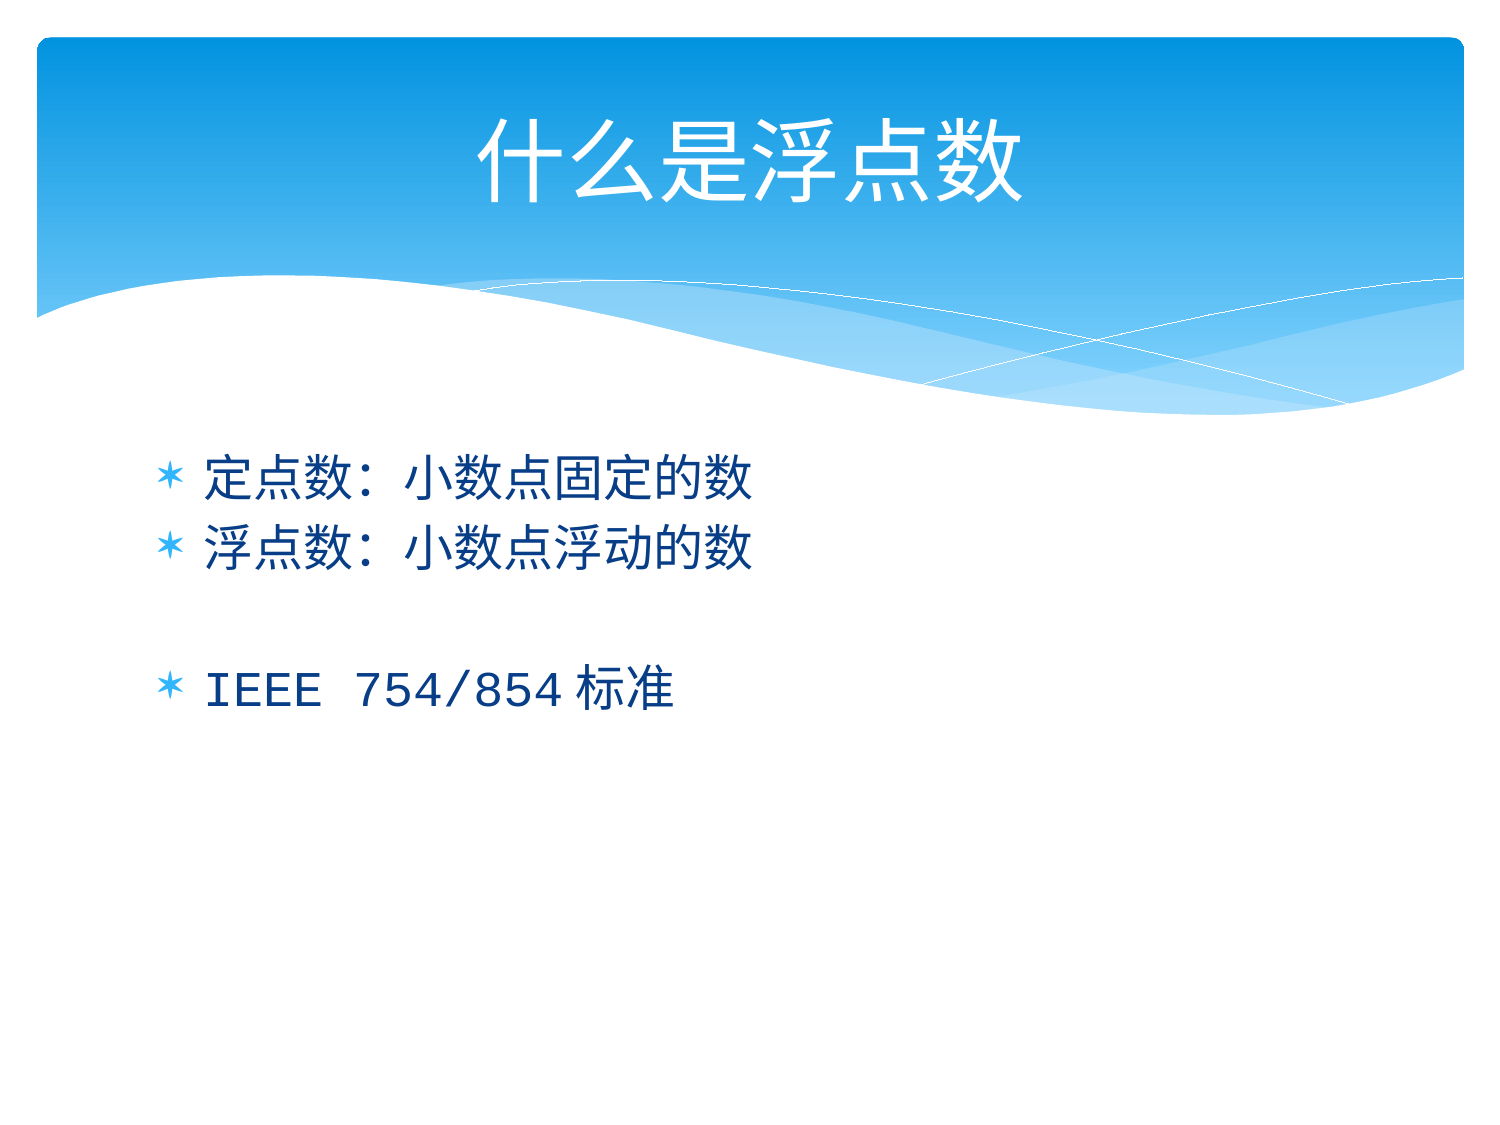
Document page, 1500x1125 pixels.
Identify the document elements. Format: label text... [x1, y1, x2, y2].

list 定点数：小数点固定的数 浮点数：小数点浮动的数 IEEE 754/854标准 [143, 438, 1359, 1005]
title 什么是浮点数 [75, 55, 1425, 261]
